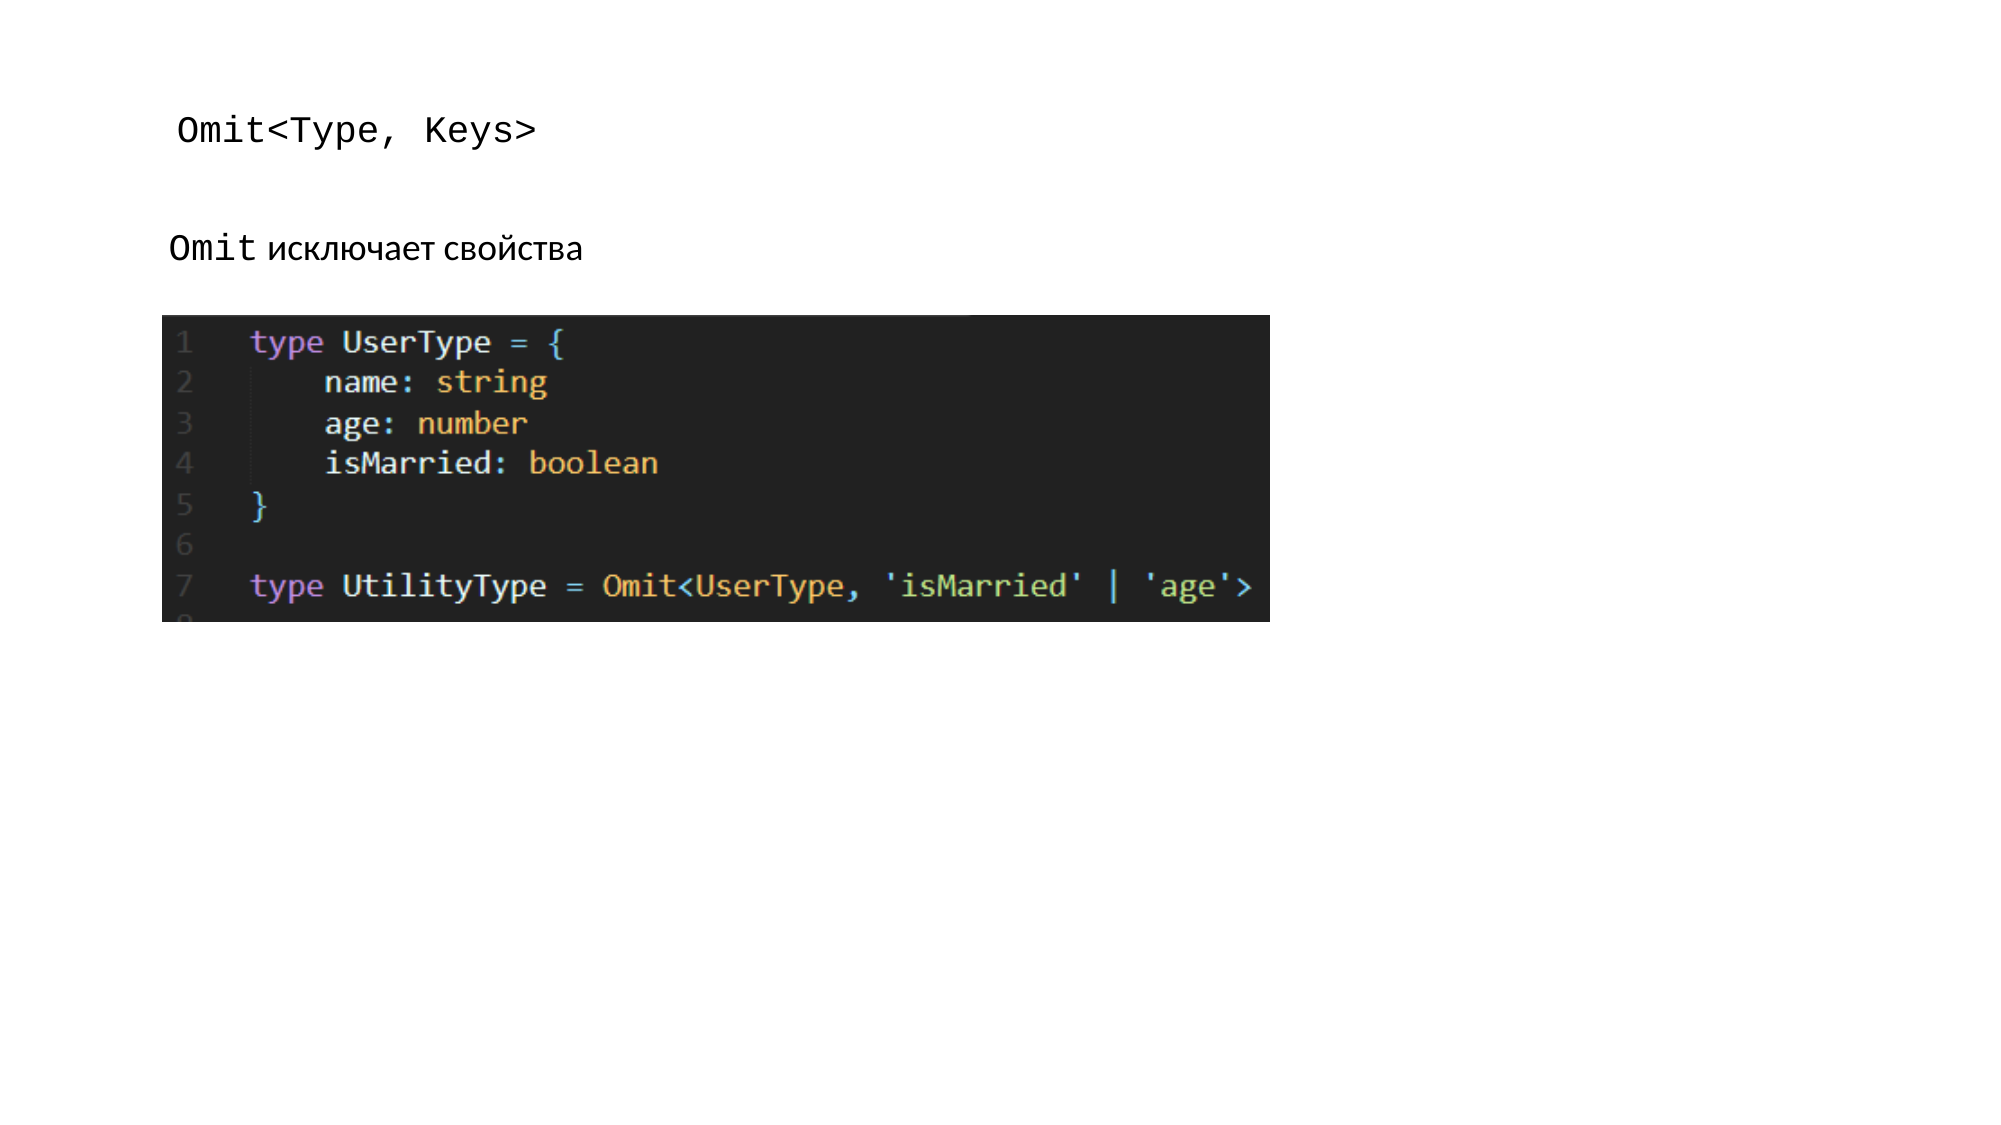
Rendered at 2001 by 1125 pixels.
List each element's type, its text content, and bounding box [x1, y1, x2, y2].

text_box Omit исключает свойства [153, 215, 599, 276]
picture [162, 315, 1270, 622]
text_box Omit<Type, Keys> [162, 97, 1163, 158]
